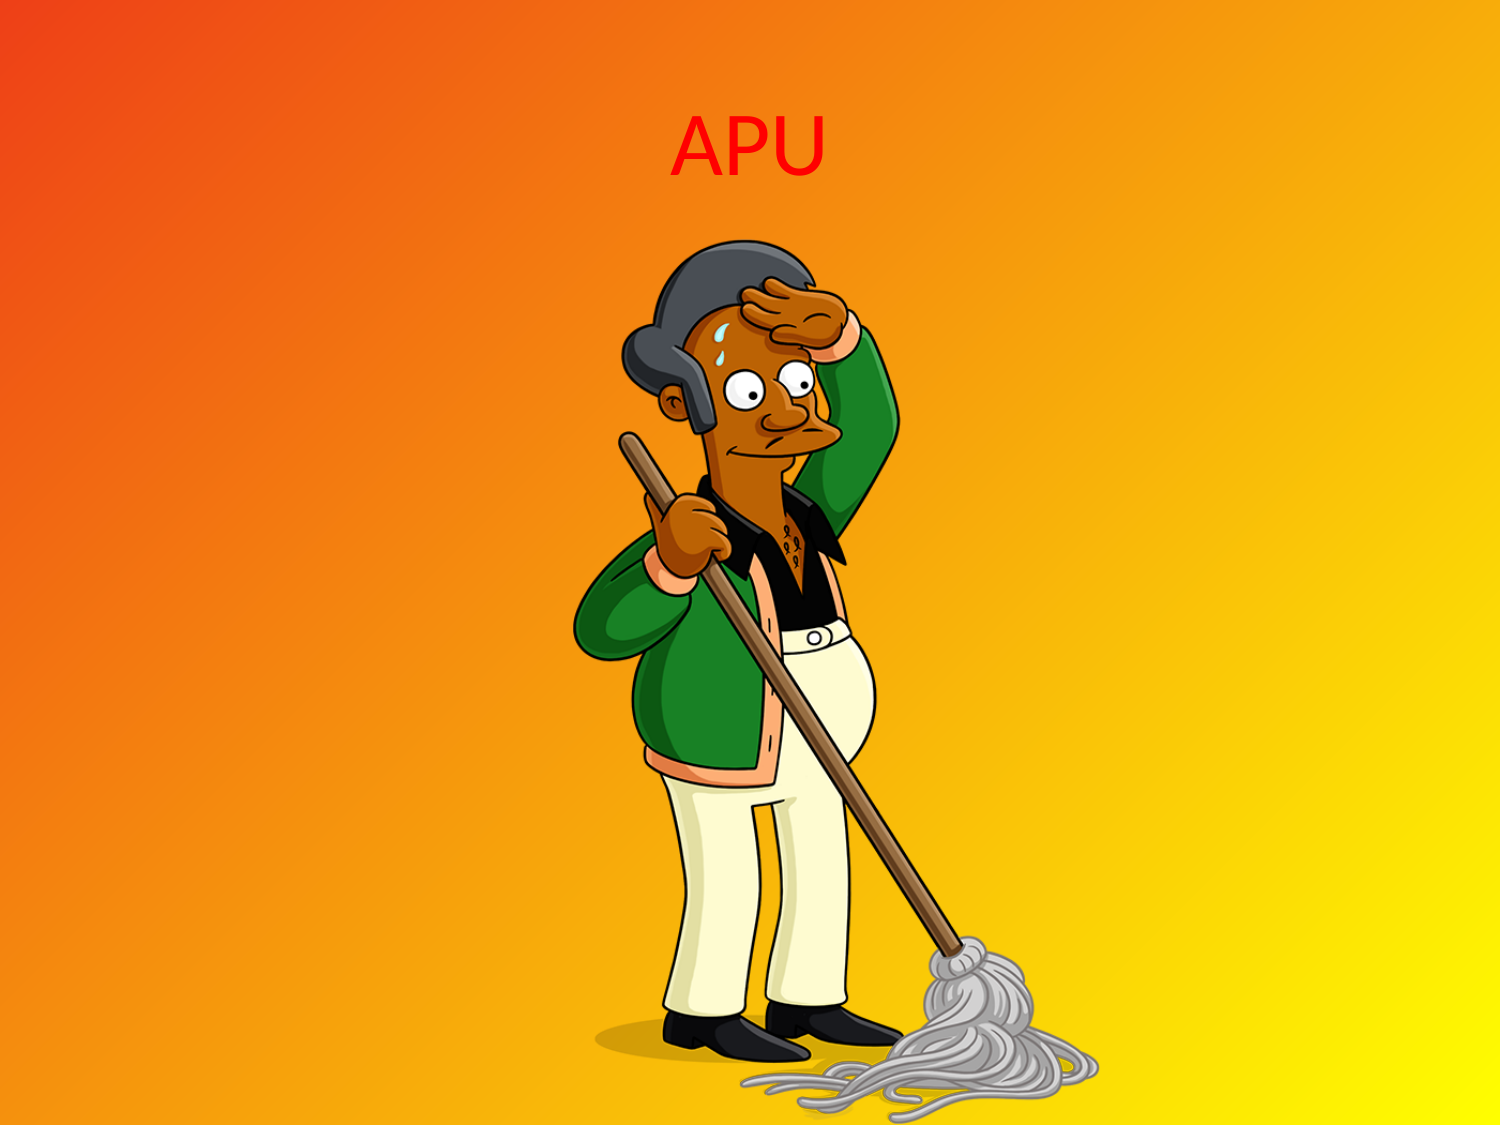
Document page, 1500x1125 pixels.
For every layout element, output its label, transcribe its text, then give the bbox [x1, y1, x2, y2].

title APU [75, 45, 1425, 233]
picture [541, 96, 1132, 1125]
